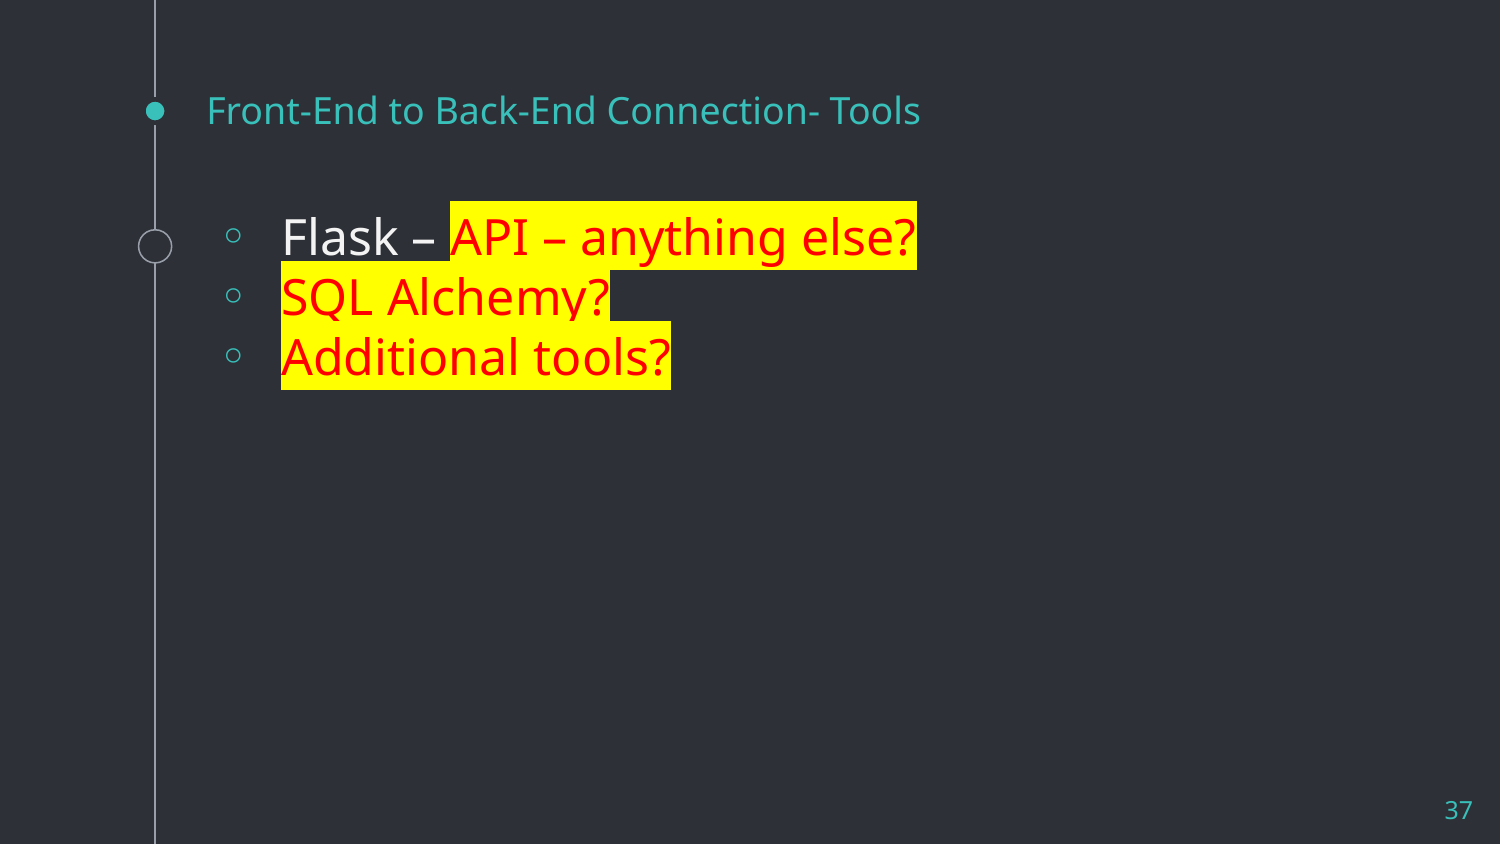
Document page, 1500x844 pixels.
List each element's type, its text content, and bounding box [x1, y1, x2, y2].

slide_number 37 [1398, 779, 1489, 832]
title Front-End to Back-End Connection- Tools [191, 90, 1317, 147]
list Flask – API – anything else? SQL Alchemy? Additional tools? [191, 189, 1317, 802]
